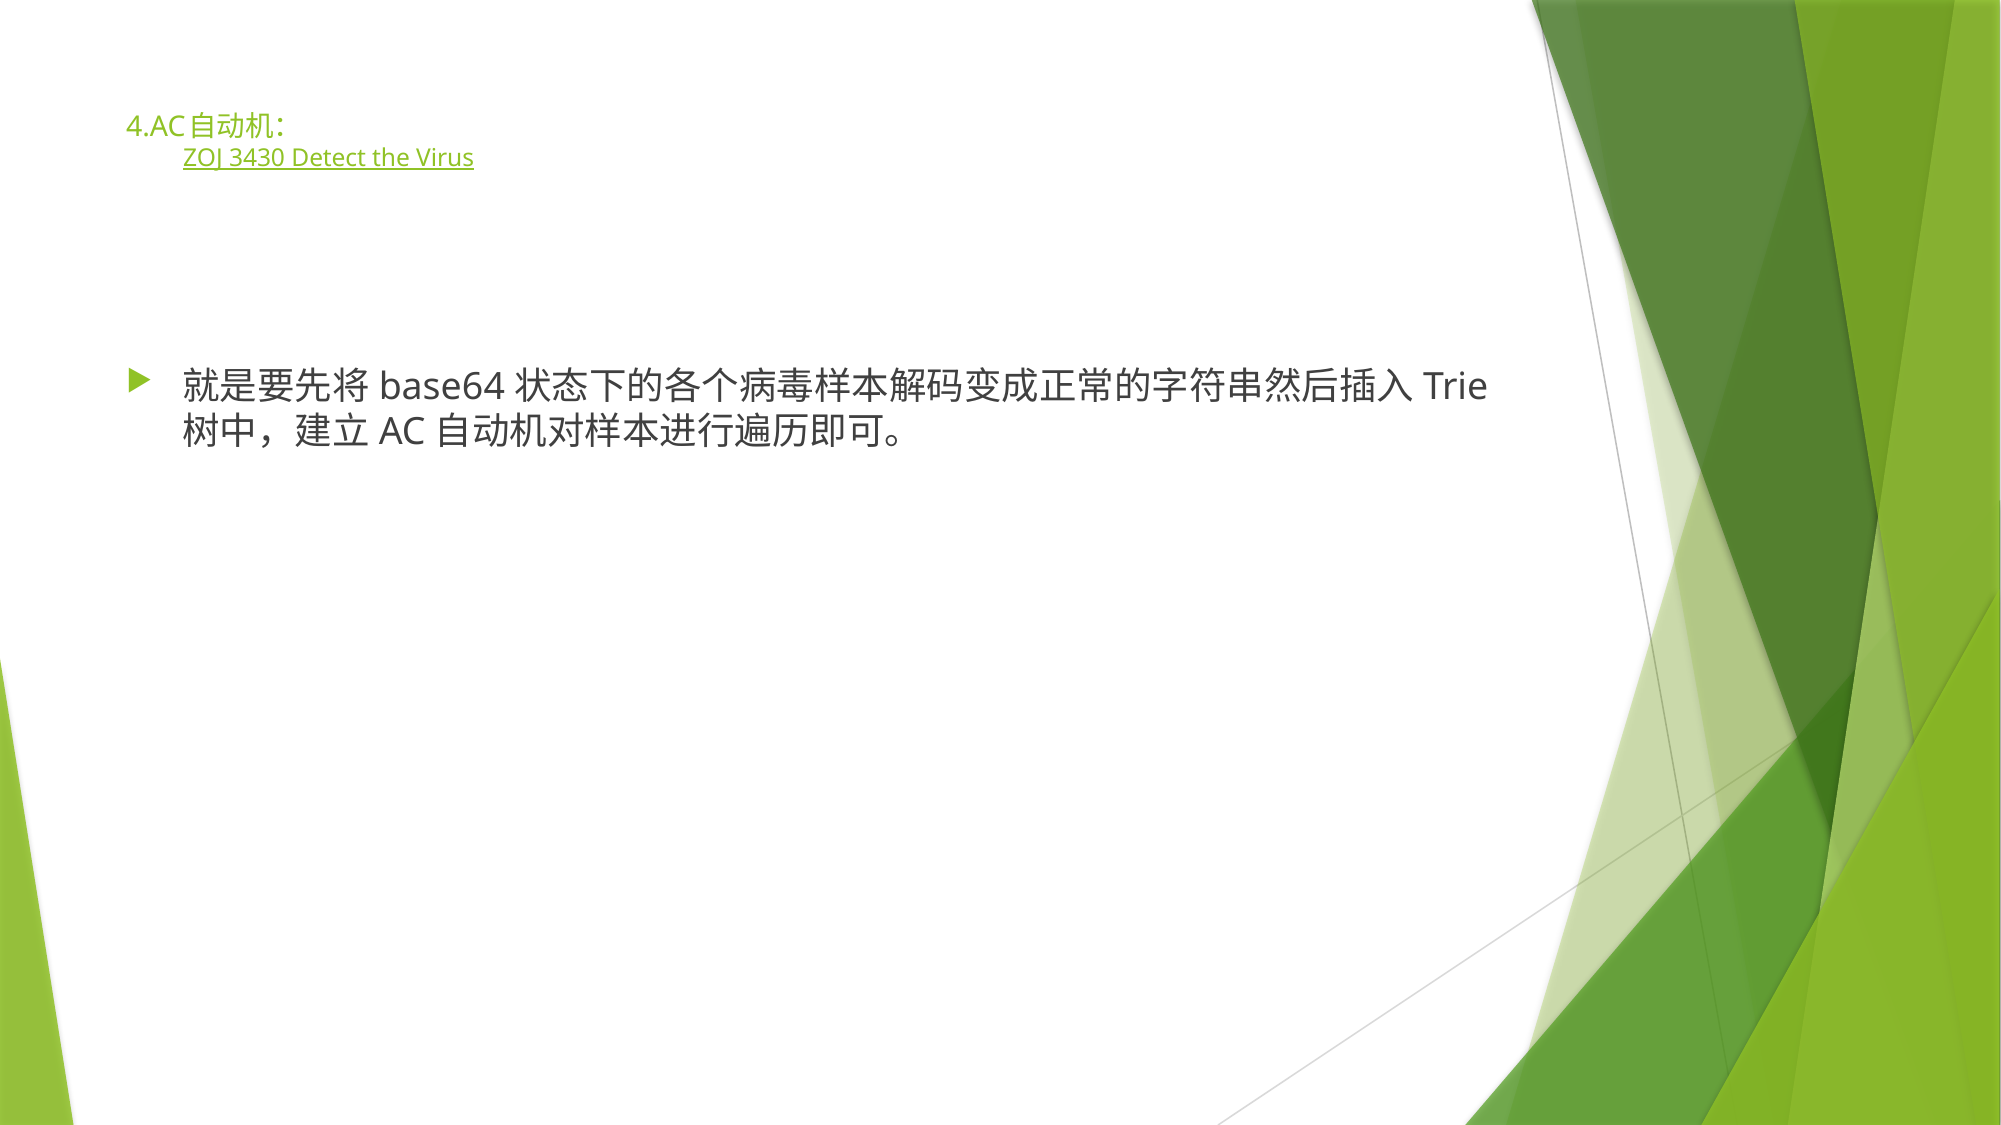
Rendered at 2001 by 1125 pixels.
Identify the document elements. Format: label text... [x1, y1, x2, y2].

title 4.AC自动机： ZOJ 3430 Detect the Virus [111, 99, 1522, 317]
list 就是要先将base64状态下的各个病毒样本解码变成正常的字符串然后插入Trie树中，建立AC自动机对样本进行遍历即可。 [111, 354, 1522, 992]
